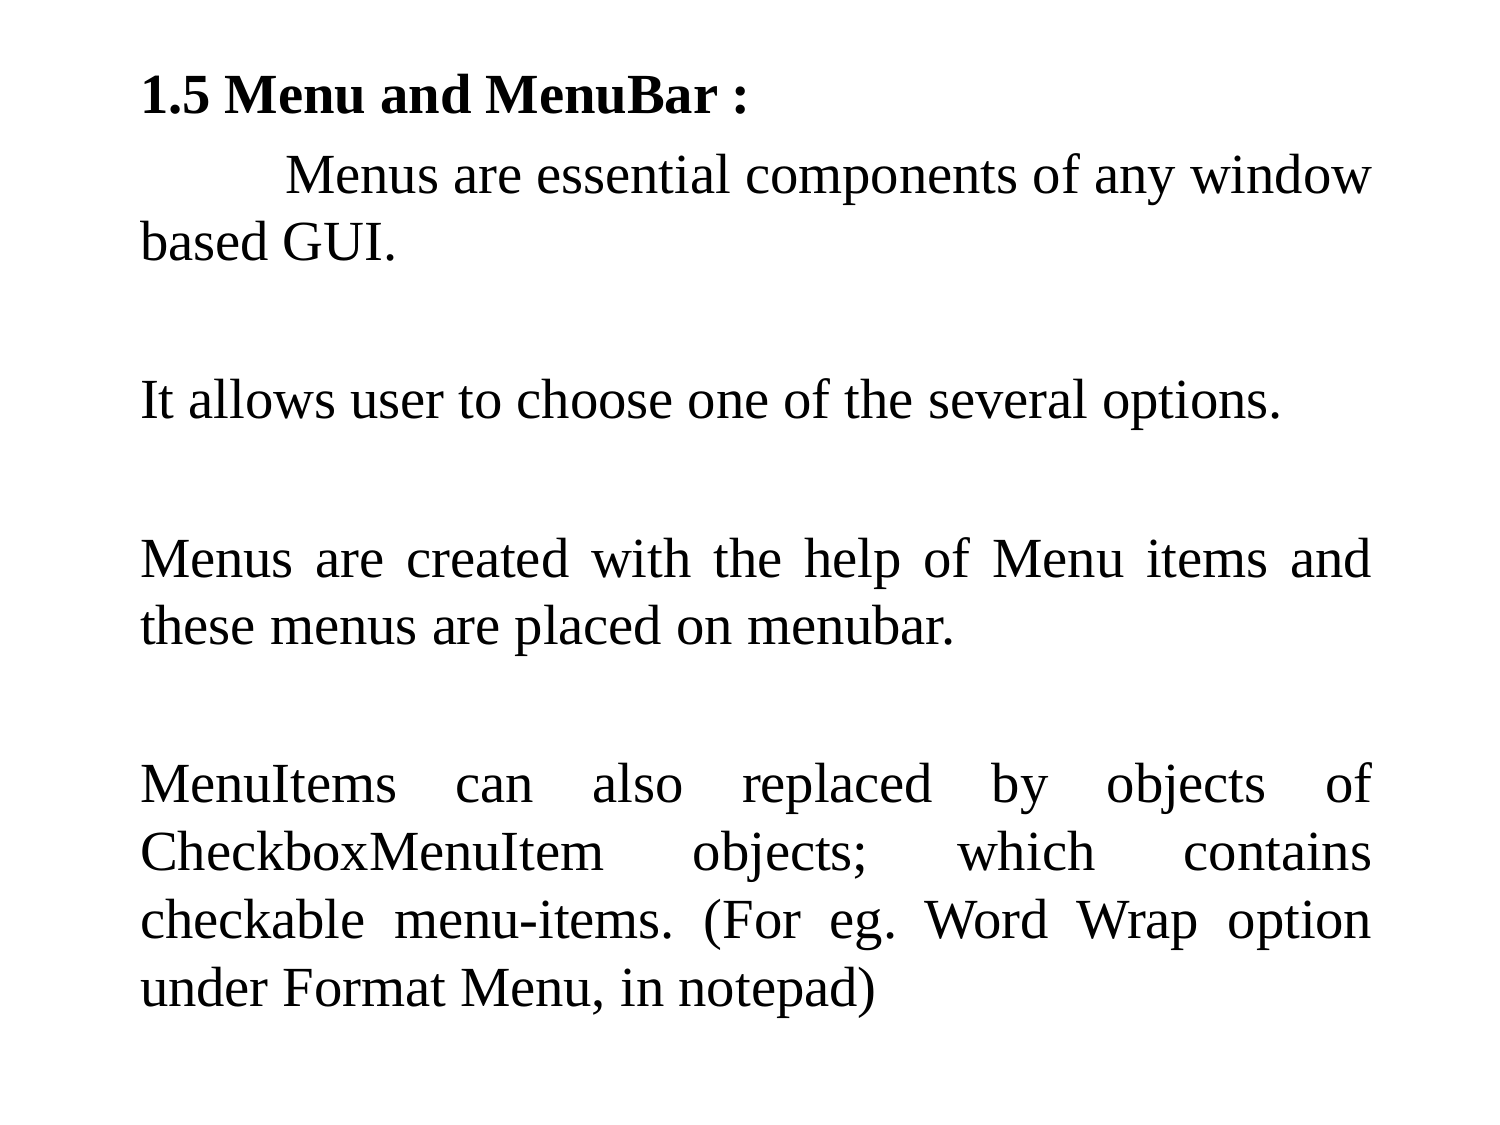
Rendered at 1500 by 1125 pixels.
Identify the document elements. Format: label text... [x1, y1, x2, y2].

subtitle 1.5 Menu and MenuBar : Menus are essential components of any window based GUI. It allows user to choose one of the several options. Menus are created with the help of Menu items and these menus are placed on menubar. MenuItems can also replaced by objects of CheckboxMenuItem objects; which contains checkable menu-items. (For eg. Word Wrap option under Format Menu, in notepad) [125, 50, 1388, 1025]
